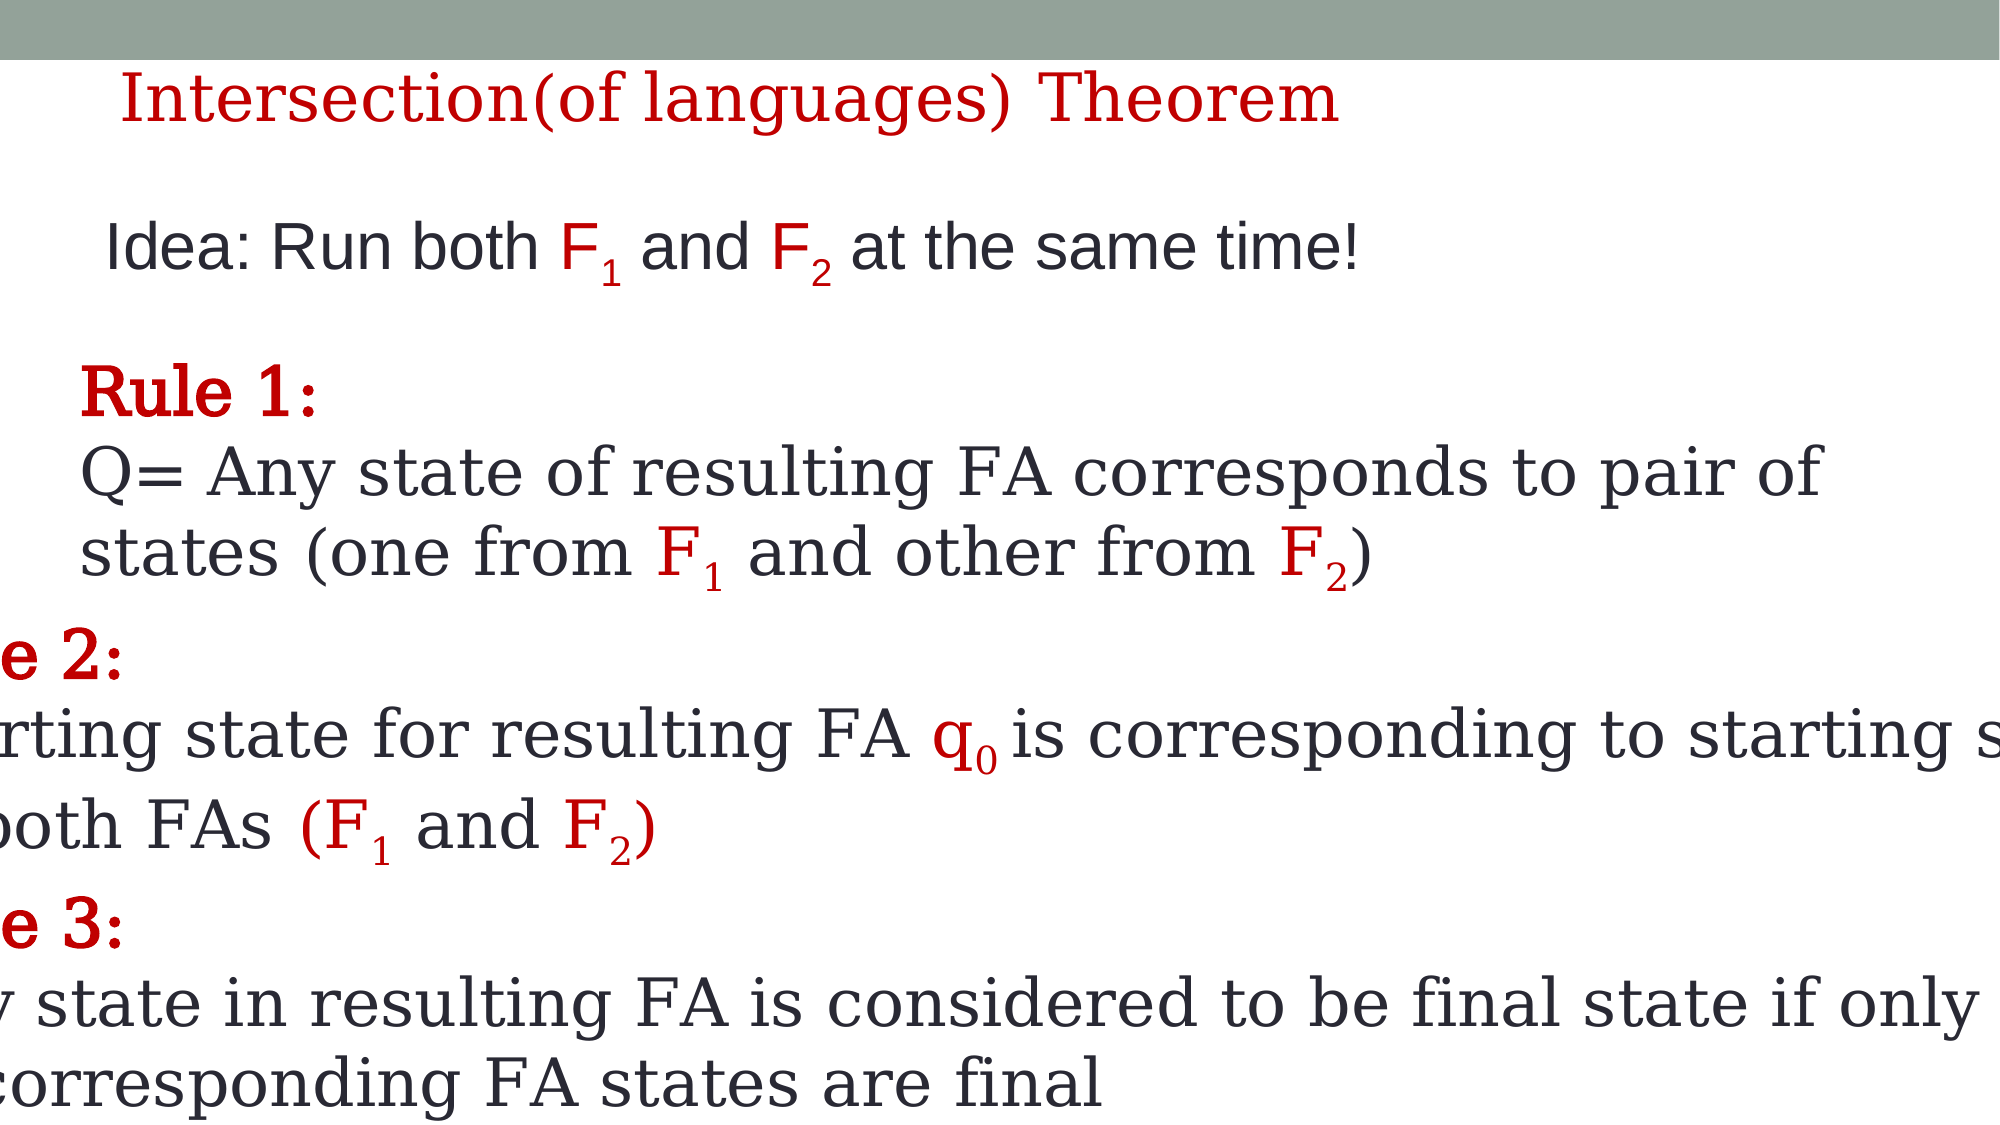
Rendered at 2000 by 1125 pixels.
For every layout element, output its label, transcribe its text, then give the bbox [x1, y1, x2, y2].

text_box Rule 3: Any state in resulting FA is considered to be final state if only both of corresponding FA states are final [0, 872, 2000, 1125]
text_box Idea: Run both F1 and F2 at the same time! [89, 195, 1646, 302]
text_box Rule 2: Starting state for resulting FA q0 is corresponding to starting state of both FAs (F1 and F2) [0, 603, 2000, 872]
text_box Intersection(of languages) Theorem [104, 47, 1745, 143]
text_box Rule 1: Q= Any state of resulting FA corresponds to pair of states (one from F1 and other from F2) [64, 341, 1863, 603]
